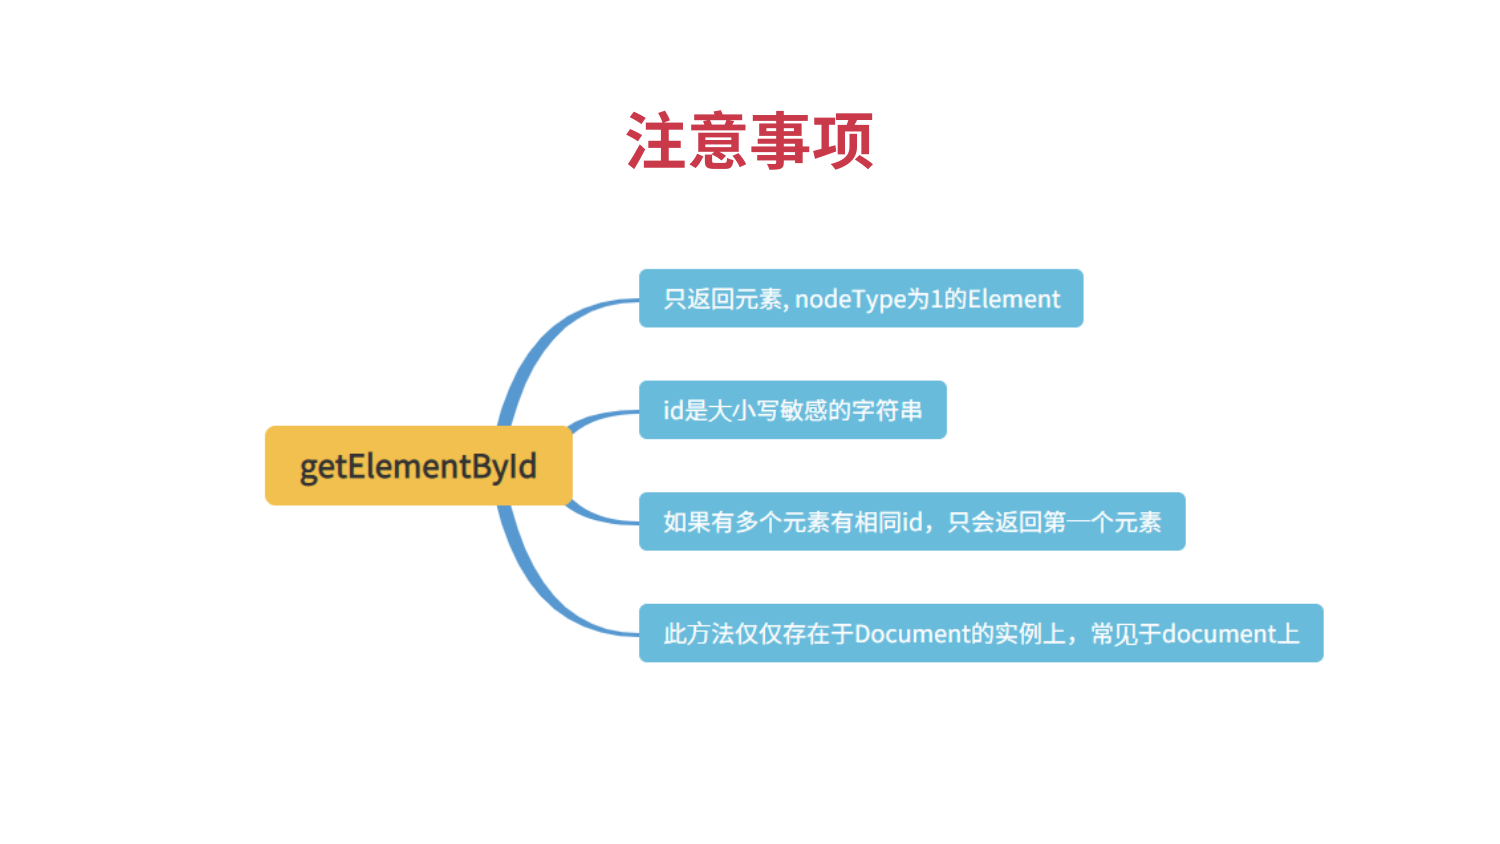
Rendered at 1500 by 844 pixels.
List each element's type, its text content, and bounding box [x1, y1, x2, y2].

text_box 注意事项 [609, 94, 890, 185]
picture [159, 220, 1442, 701]
